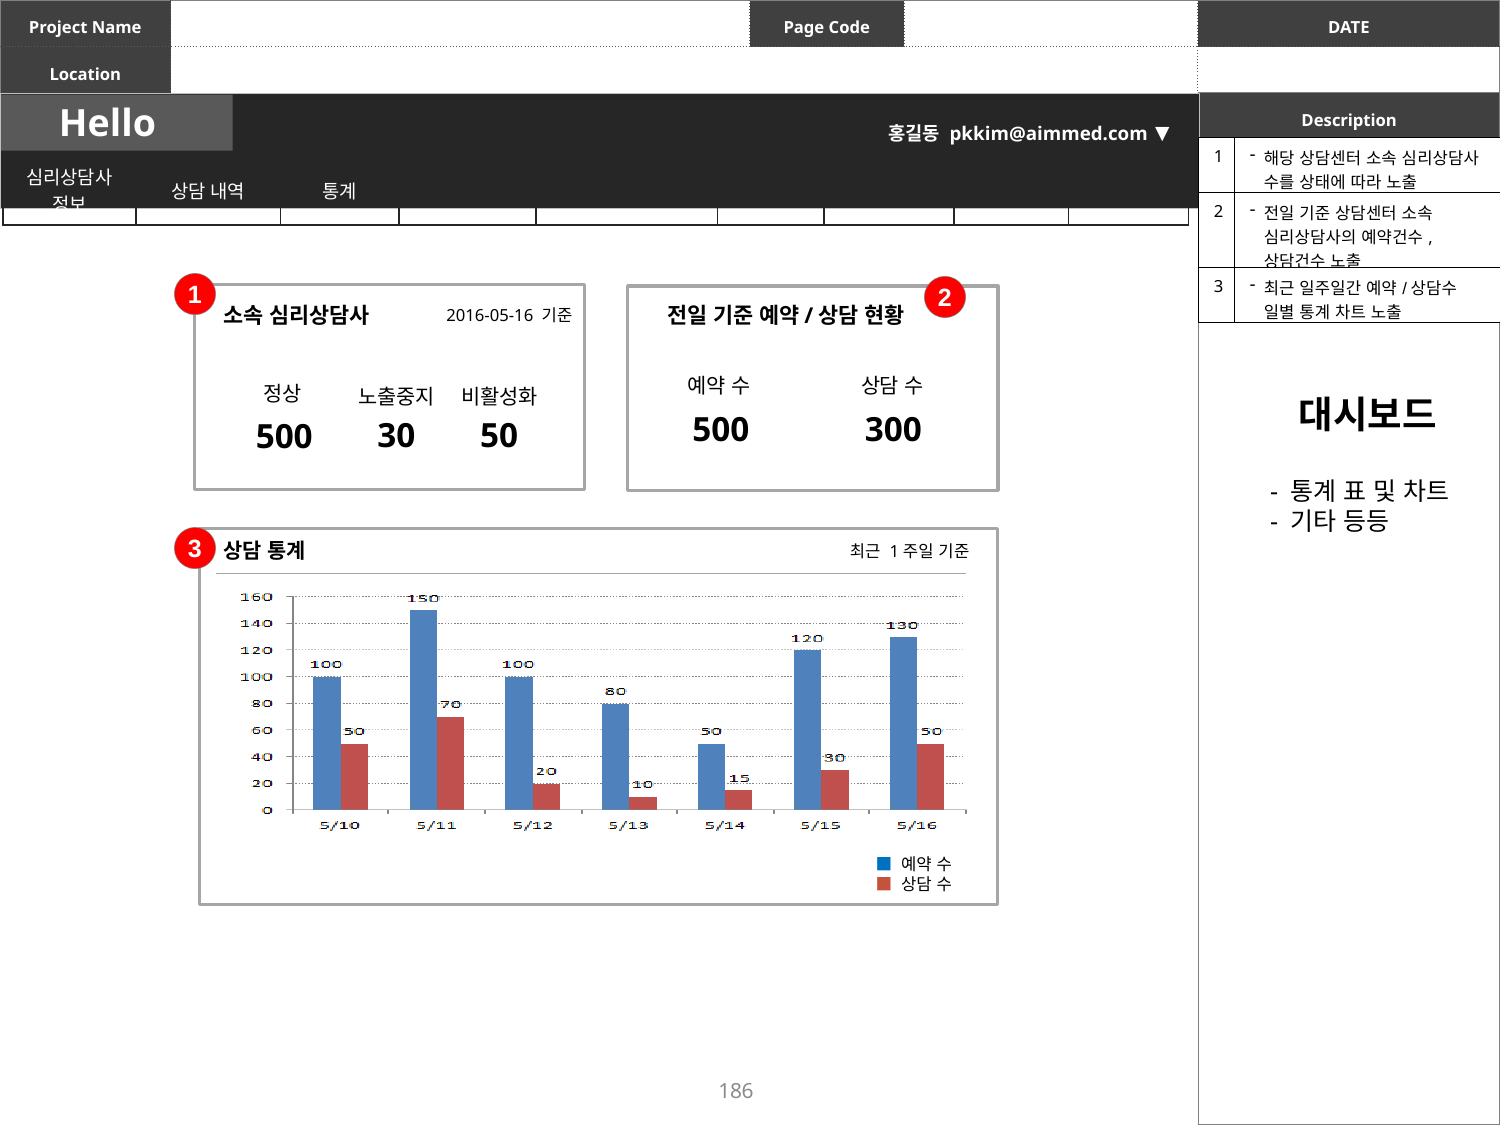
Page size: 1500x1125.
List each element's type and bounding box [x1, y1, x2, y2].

slide_number [561, 1061, 911, 1122]
text_box [1255, 467, 1465, 543]
table_cell [1199, 201, 1234, 288]
picture [234, 586, 975, 833]
table_cell [1199, 289, 1234, 352]
text_box [172, 271, 588, 491]
table_header [1235, 138, 1500, 200]
table_cell [1235, 201, 1500, 288]
text_box [625, 274, 1000, 492]
text_box [1283, 383, 1452, 444]
table_header [1199, 138, 1234, 200]
text_box [172, 525, 1000, 907]
table_cell [1235, 289, 1500, 352]
